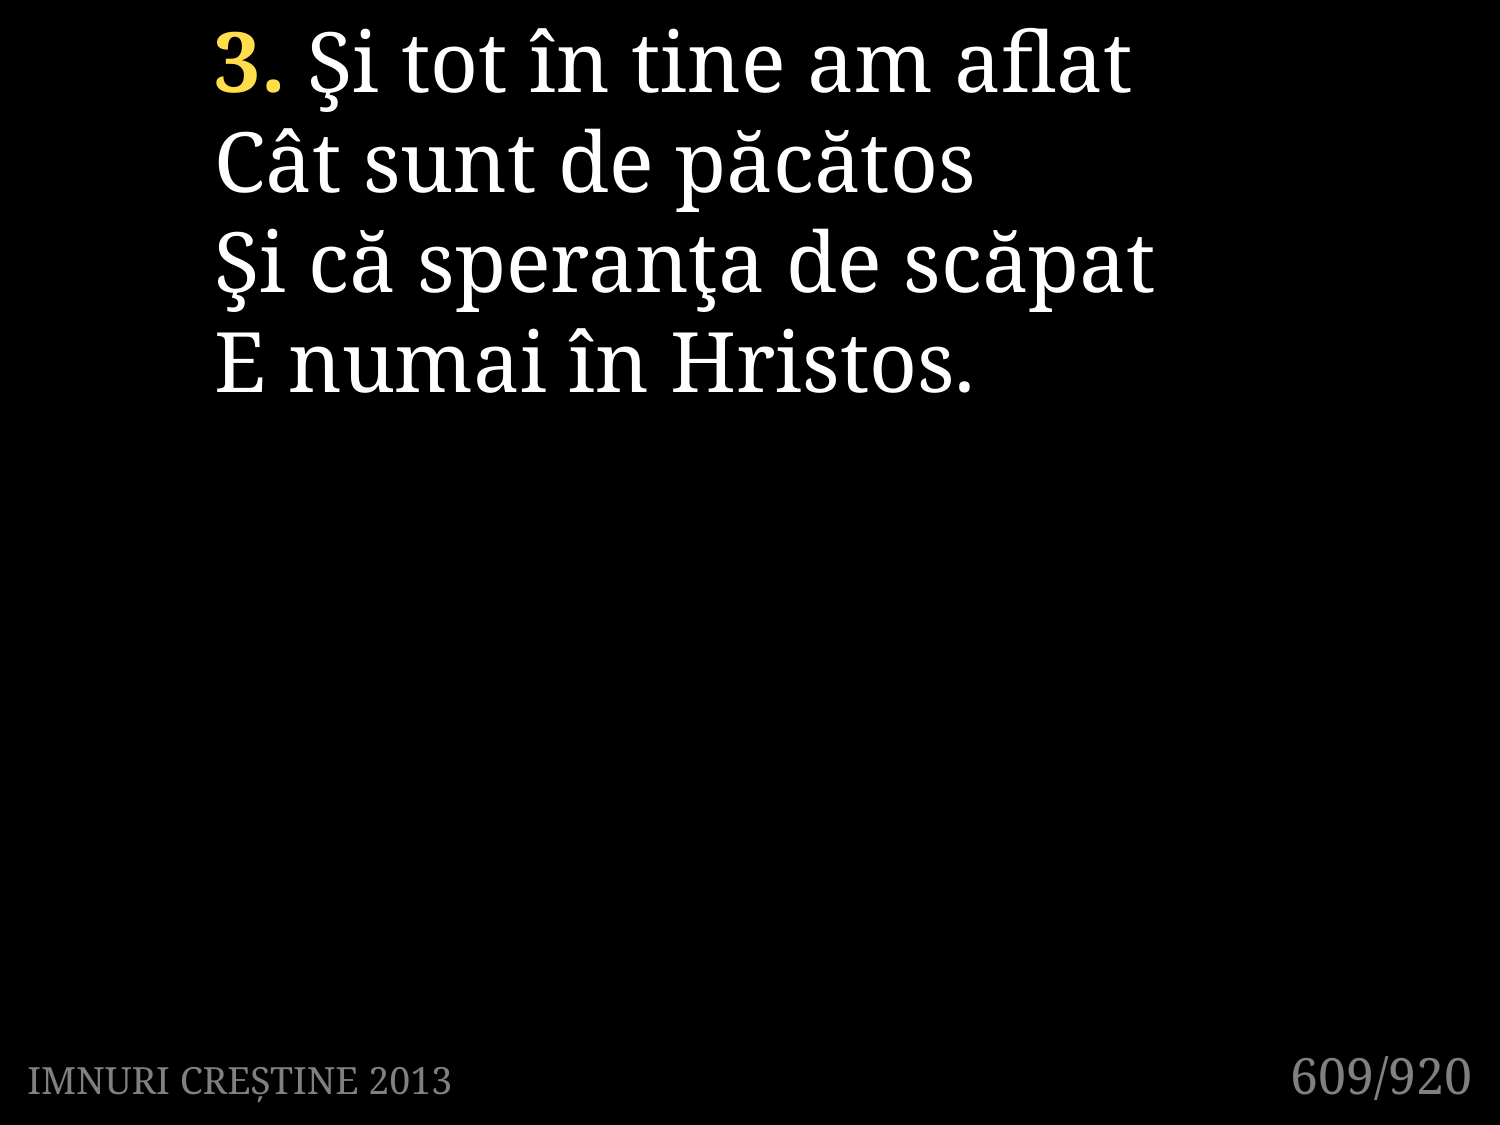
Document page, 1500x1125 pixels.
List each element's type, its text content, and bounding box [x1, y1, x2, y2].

text_box 609/920 [637, 1037, 1488, 1113]
text_box 3. Şi tot în tine am aflat Cât sunt de păcătos Şi că speranţa de scăpat E numai în Hristos. [200, 2, 1500, 417]
text_box IMNURI CREȘTINE 2013 [12, 1049, 637, 1110]
